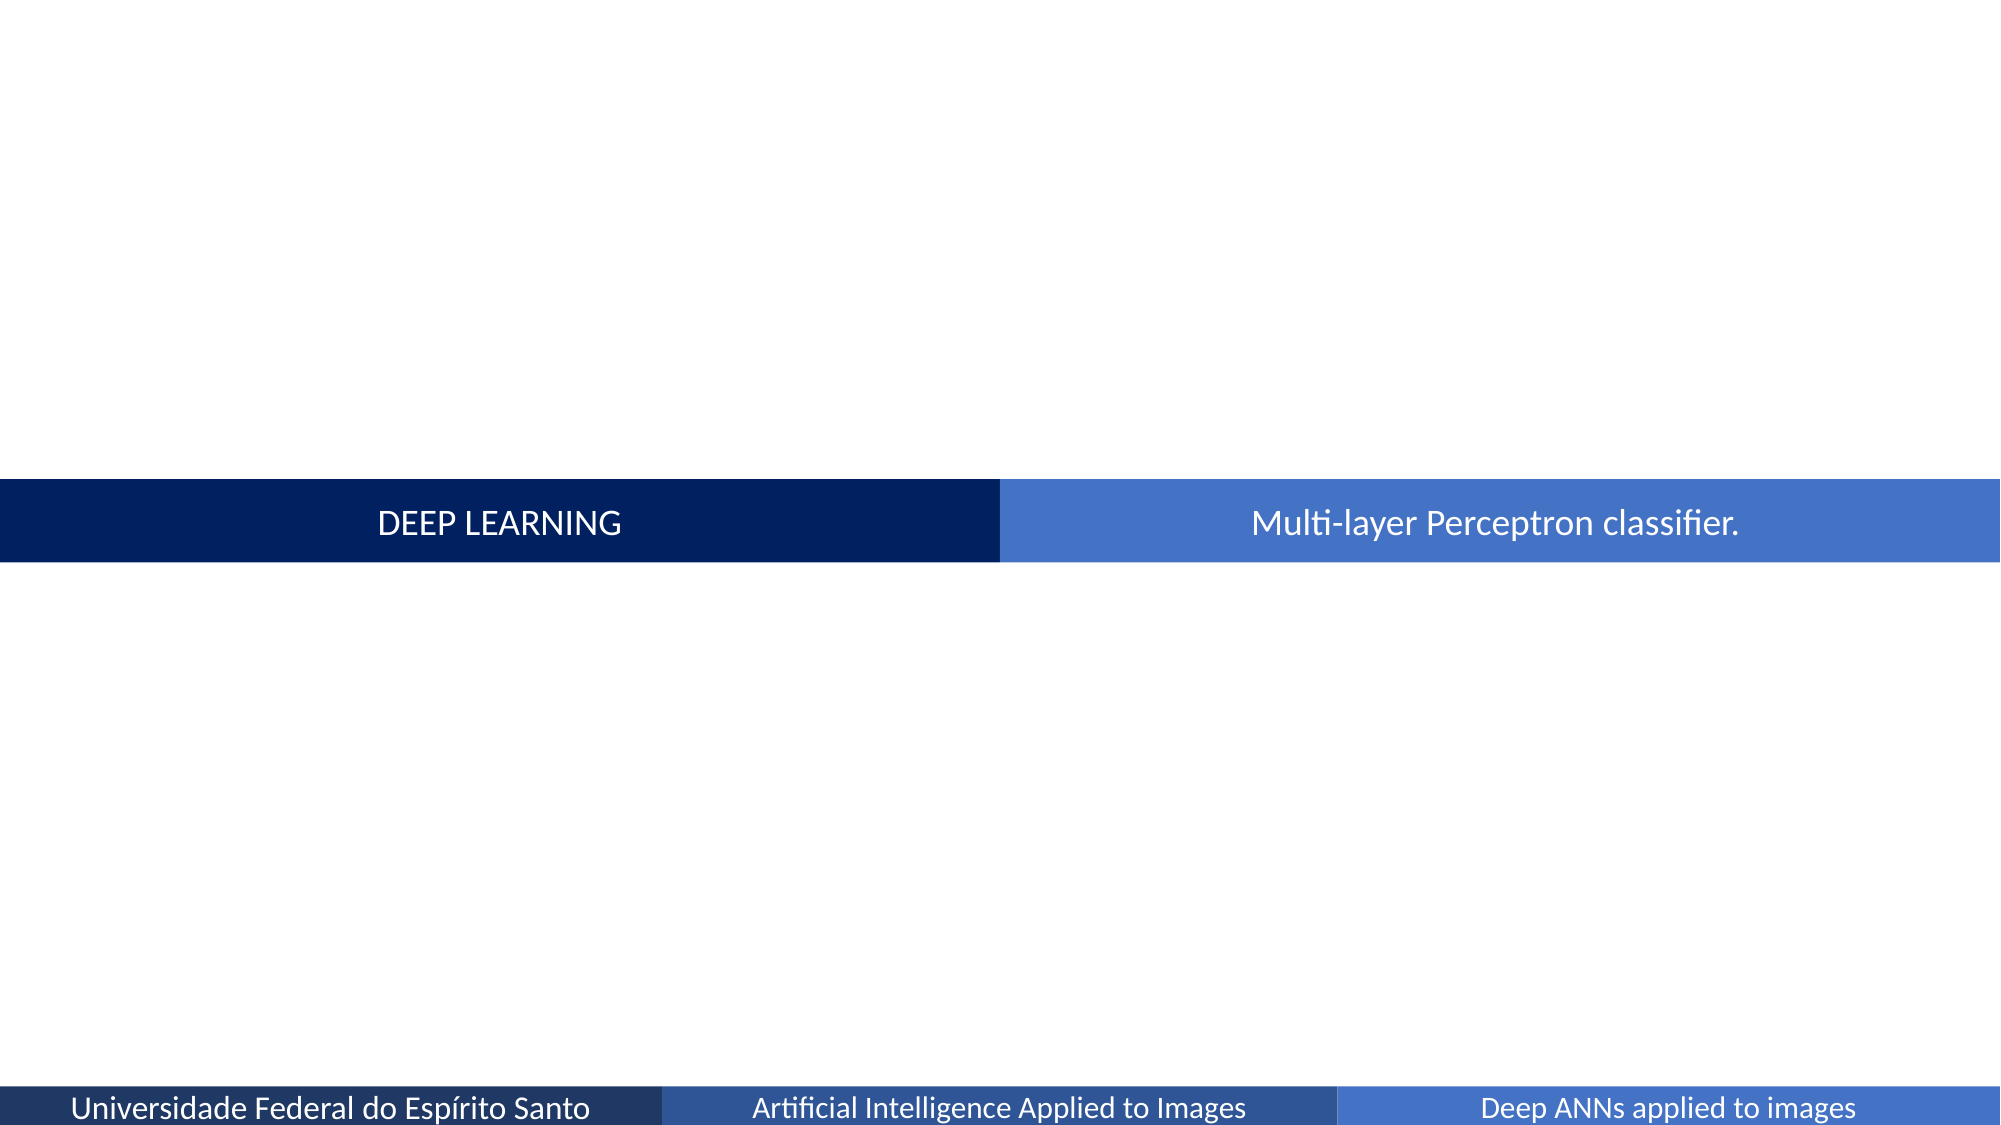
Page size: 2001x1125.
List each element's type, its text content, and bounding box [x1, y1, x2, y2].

text_box DEEP LEARNING [0, 478, 999, 563]
text_box Universidade Federal do Espírito Santo [0, 1085, 661, 1125]
text_box Multi-layer Perceptron classifier. [999, 478, 2000, 563]
text_box Deep ANNs applied to images [1337, 1085, 2000, 1125]
text_box Artificial Intelligence Applied to Images [661, 1085, 1337, 1125]
